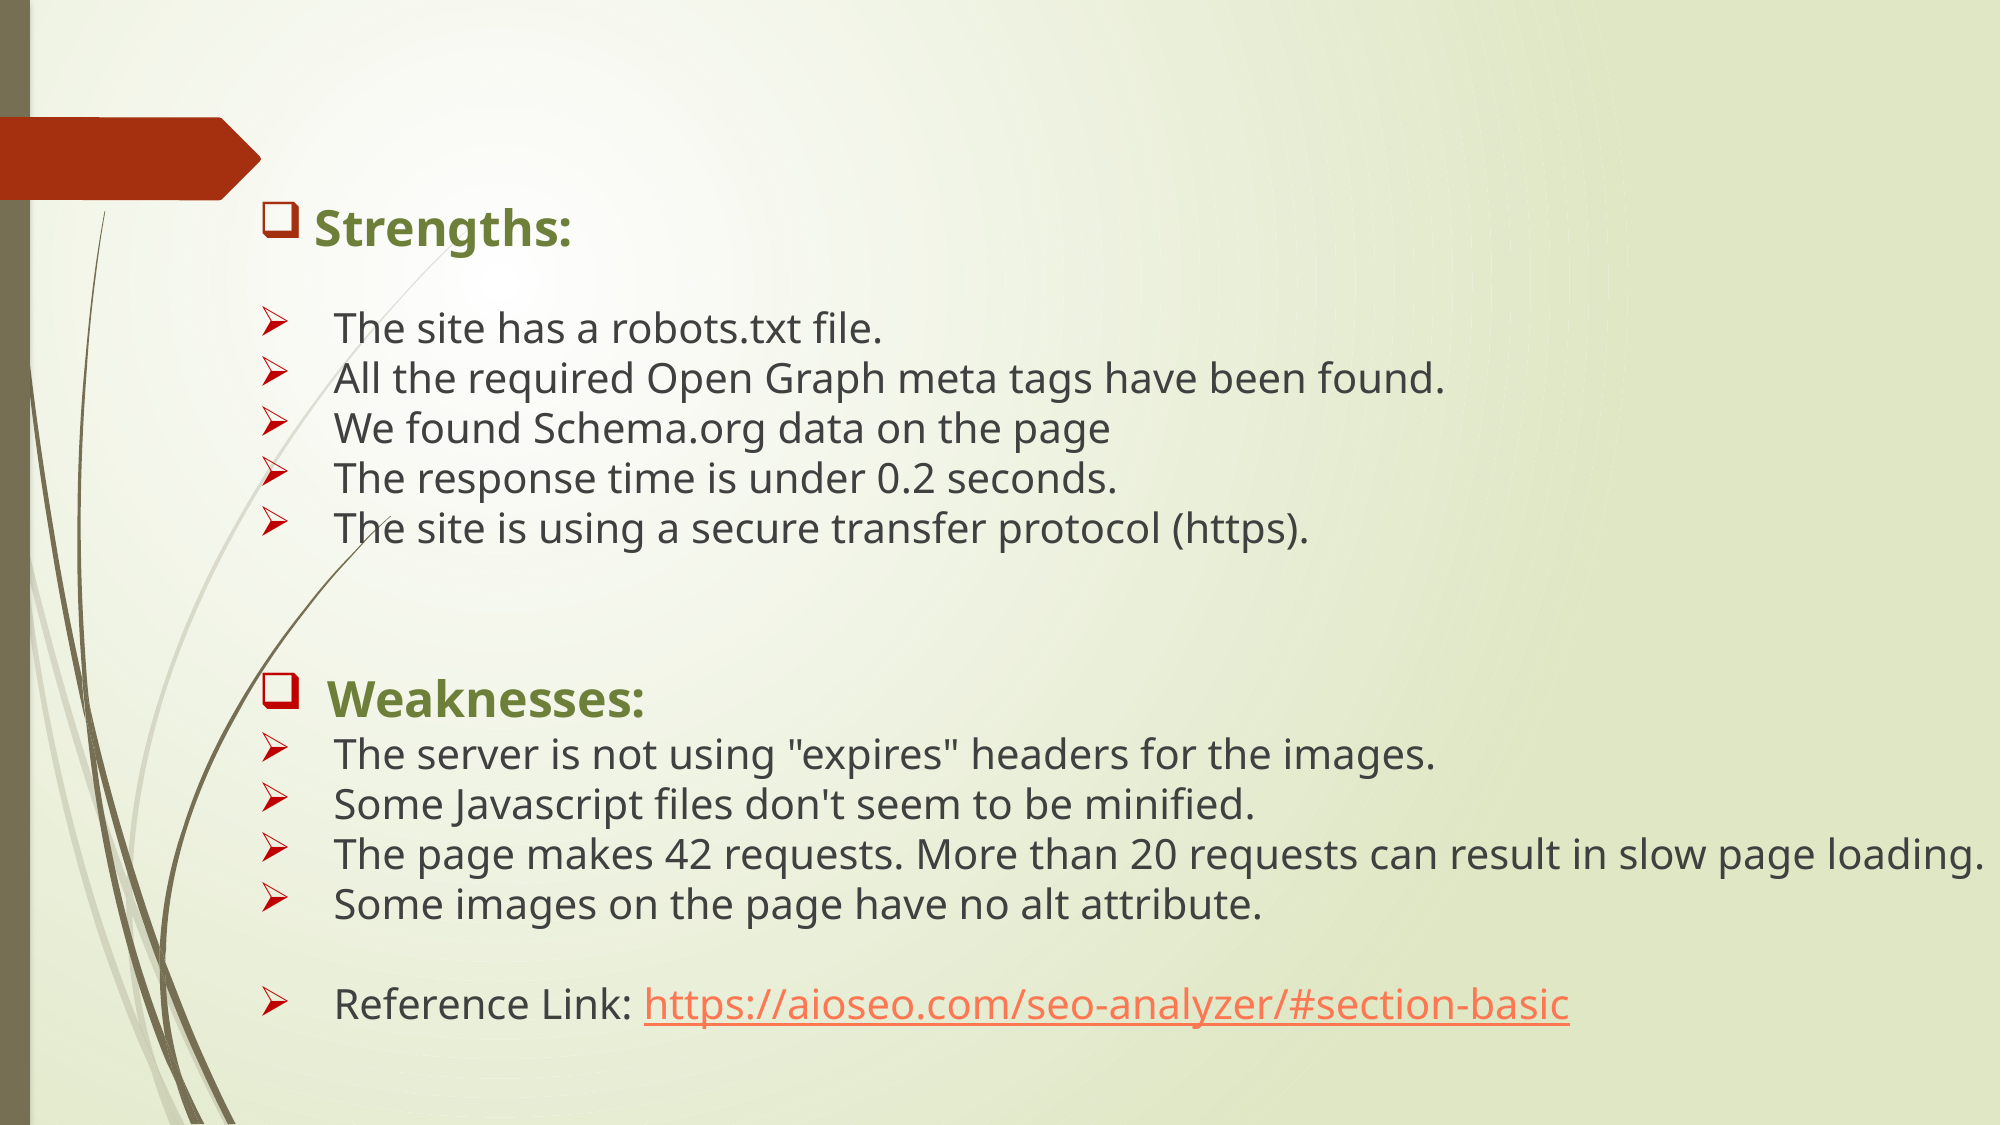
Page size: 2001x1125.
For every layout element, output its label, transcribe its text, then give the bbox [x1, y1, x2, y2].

text_box Strengths: The site has a robots.txt file. All the required Open Graph meta tags have been found. We found Schema.org data on the page The response time is under 0.2 seconds. The site is using a secure transfer protocol (https). Weaknesses: The server is not using "expires" headers for the images. Some Javascript files don't seem to be minified. The page makes 42 requests. More than 20 requests can result in slow page loading. Some images on the page have no alt attribute. Reference Link: https://aioseo.com/seo-analyzer/#section-basic [243, 189, 2000, 1125]
